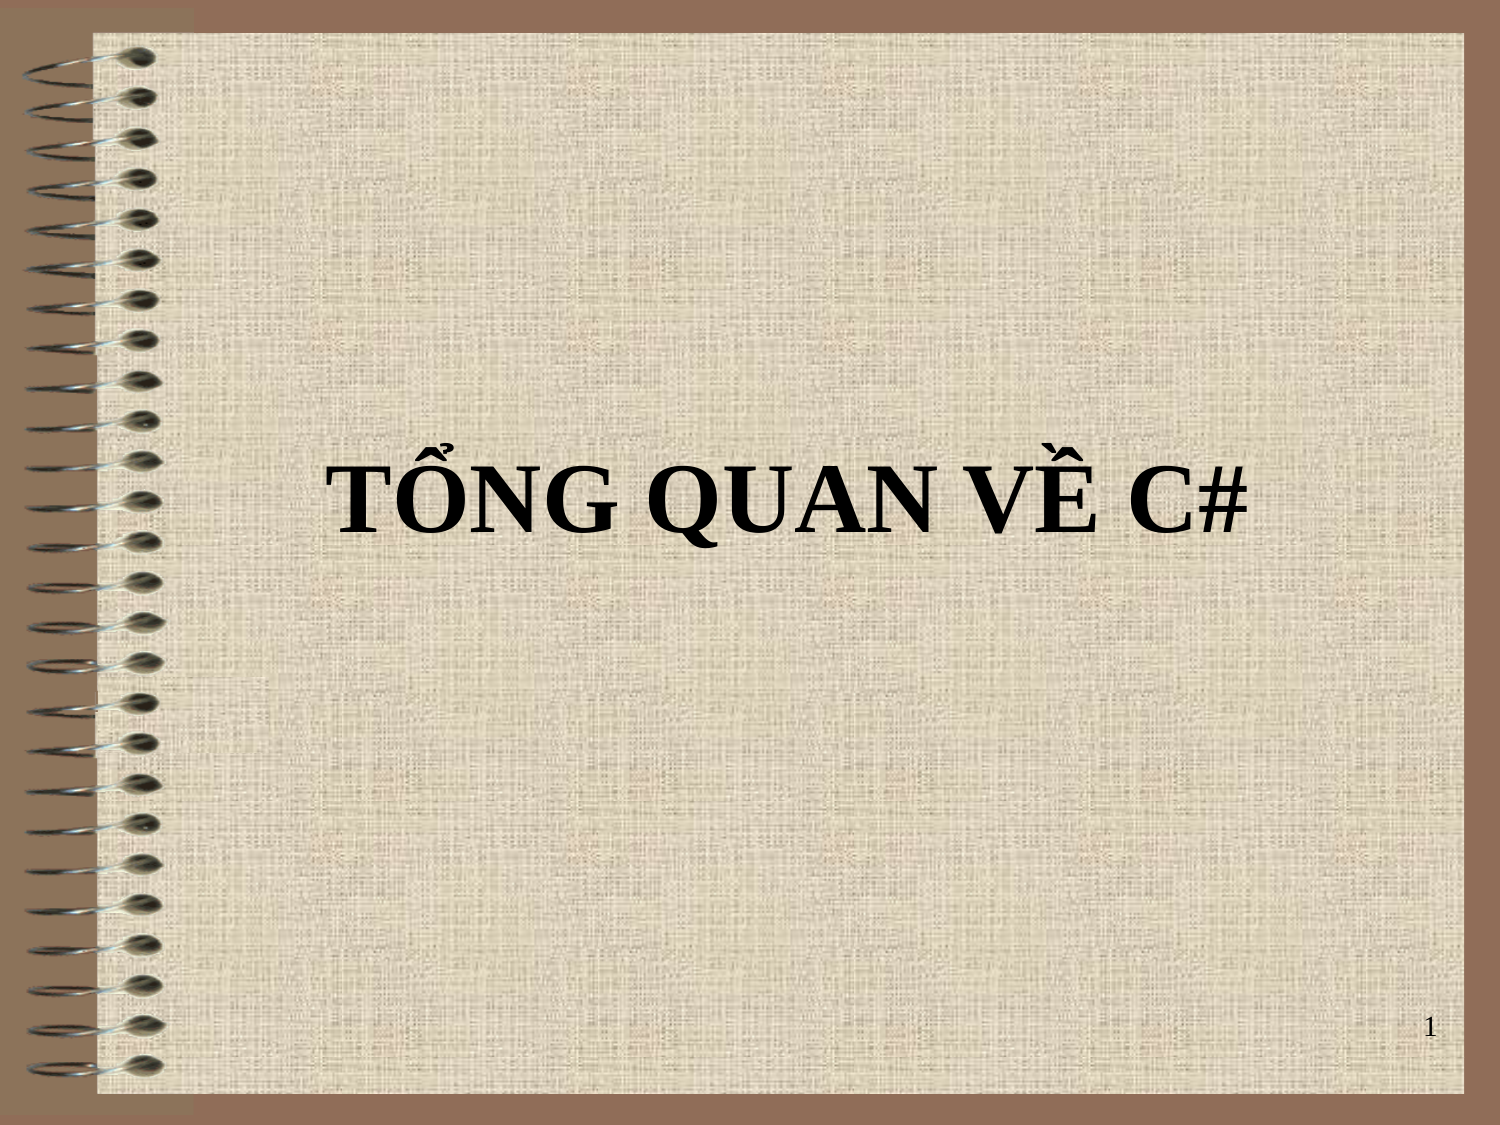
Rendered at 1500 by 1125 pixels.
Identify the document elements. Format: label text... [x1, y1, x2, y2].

slide_number 1 [1140, 999, 1454, 1076]
text_box TỔNG QUAN VỀ C# [149, 425, 1425, 560]
picture [0, 8, 1465, 1115]
